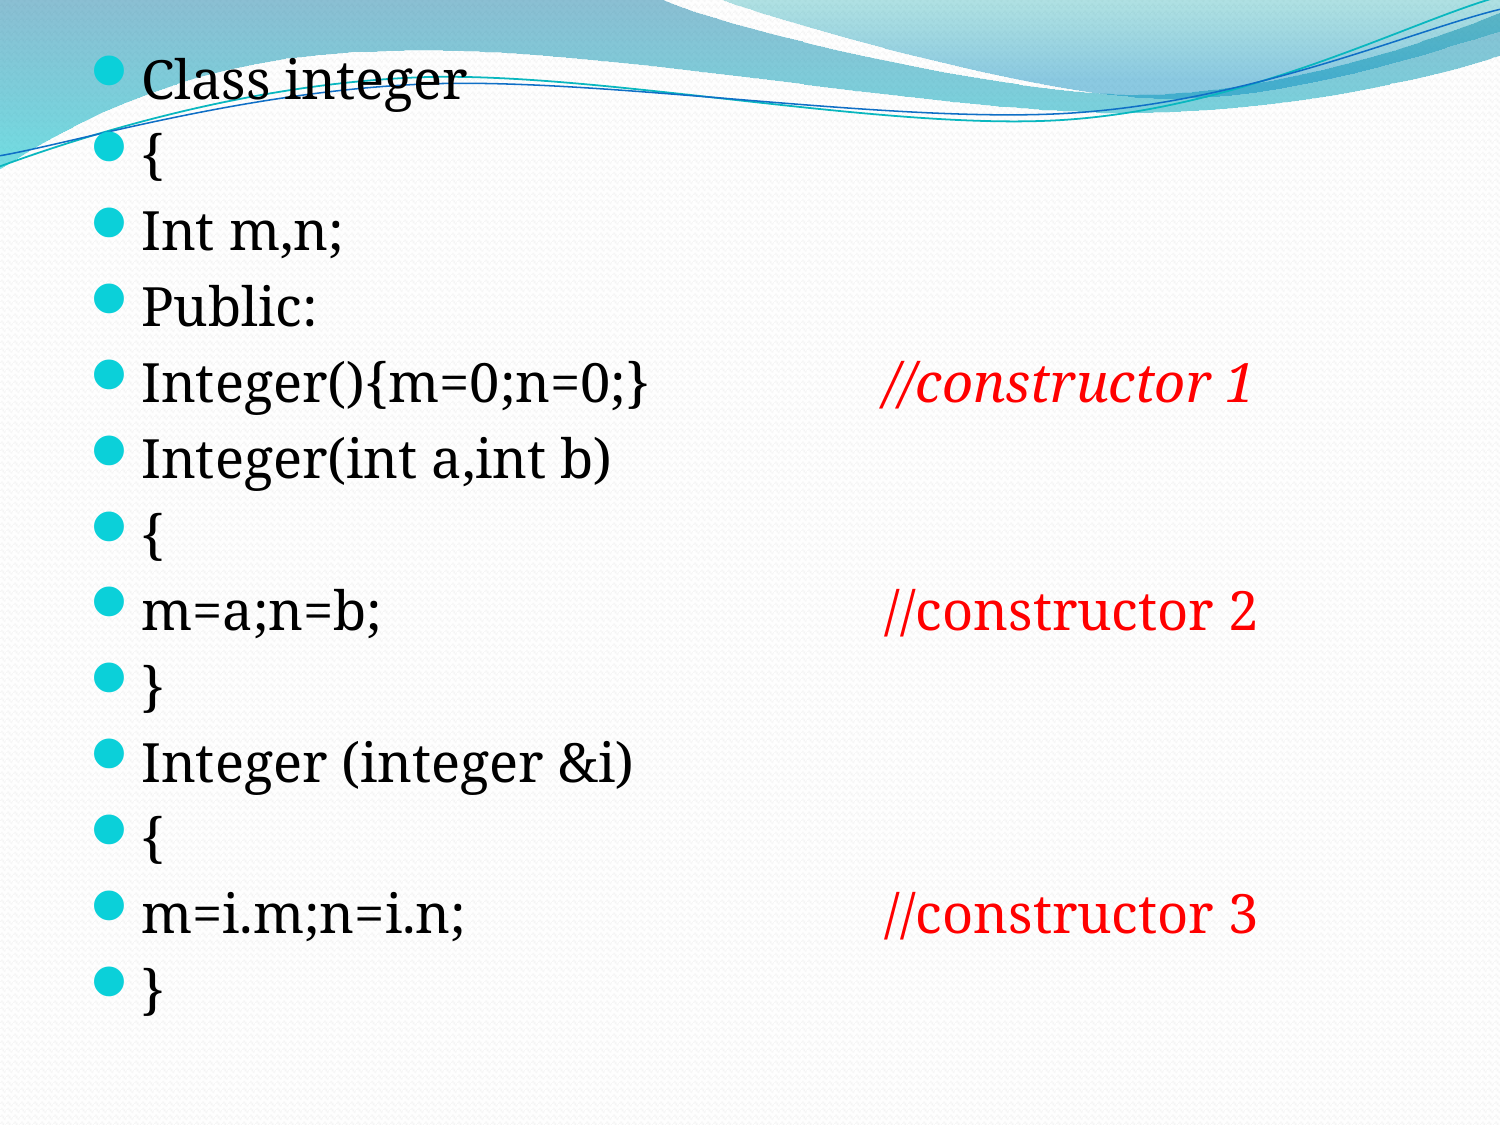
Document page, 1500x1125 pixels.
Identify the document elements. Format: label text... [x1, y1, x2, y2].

list Class integer { Int m,n; Public: Integer(){m=0;n=0;} //constructor 1 Integer(int a,int b) { m=a;n=b; //constructor 2 } Integer (integer &i) { m=i.m;n=i.n; //constructor 3 } [75, 37, 1425, 1038]
